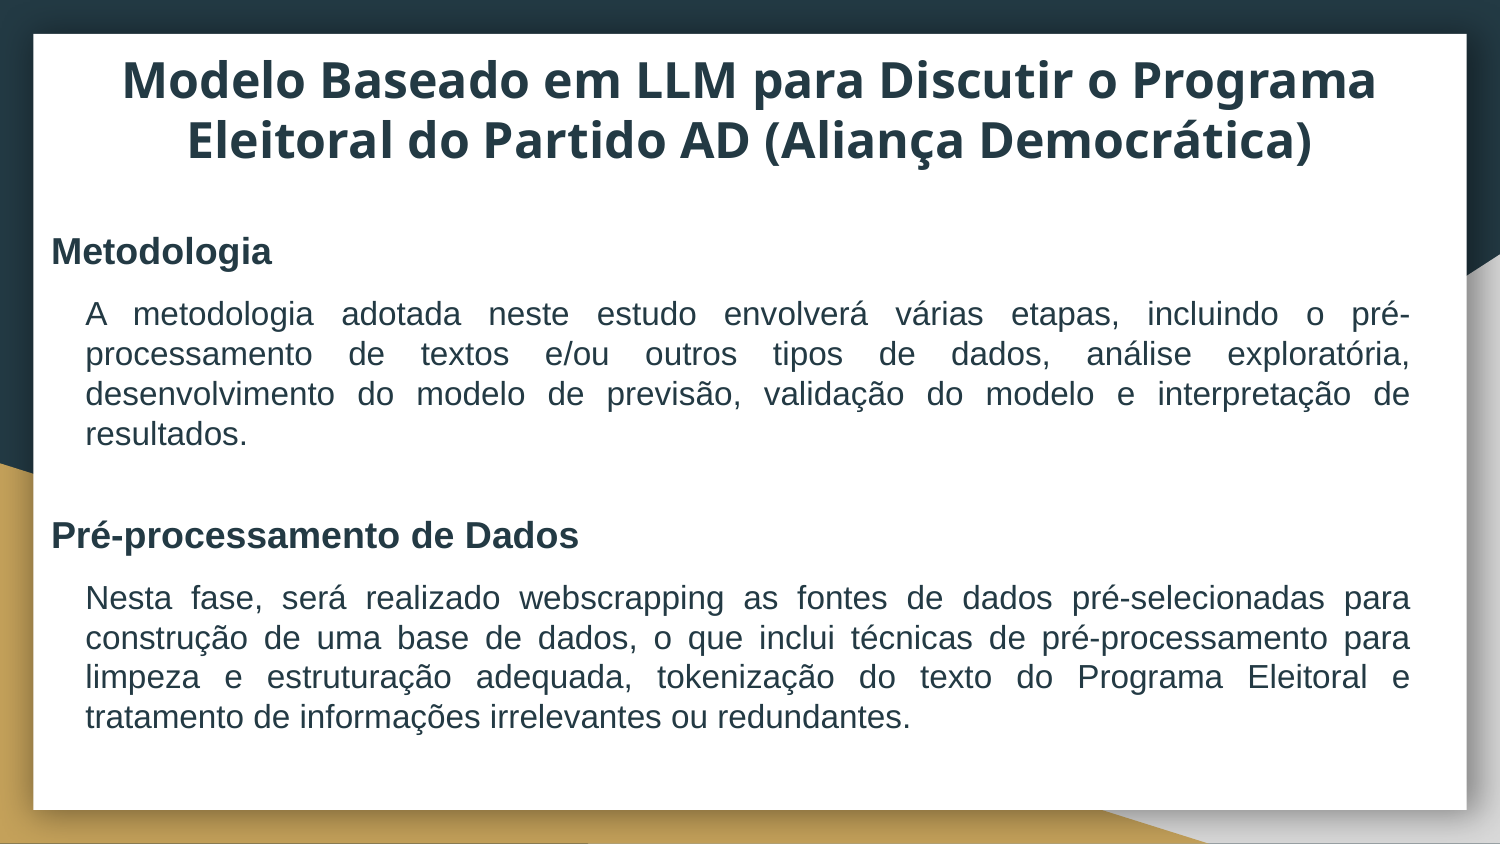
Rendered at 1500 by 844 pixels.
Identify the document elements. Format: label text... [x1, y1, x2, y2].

text_box A metodologia adotada neste estudo envolverá várias etapas, incluindo o pré-processamento de textos e/ou outros tipos de dados, análise exploratória, desenvolvimento do modelo de previsão, validação do modelo e interpretação de resultados. [70, 277, 1428, 467]
title Modelo Baseado em LLM para Discutir o Programa Eleitoral do Partido AD (Aliança Democrática) [36, 33, 1464, 188]
text_box Nesta fase, será realizado webscrapping as fontes de dados pré-selecionadas para construção de uma base de dados, o que inclui técnicas de pré-processamento para limpeza e estruturação adequada, tokenização do texto do Programa Eleitoral e tratamento de informações irrelevantes ou redundantes. [70, 560, 1428, 751]
text_box Metodologia [36, 212, 1464, 288]
text_box Pré-processamento de Dados [36, 496, 1464, 572]
